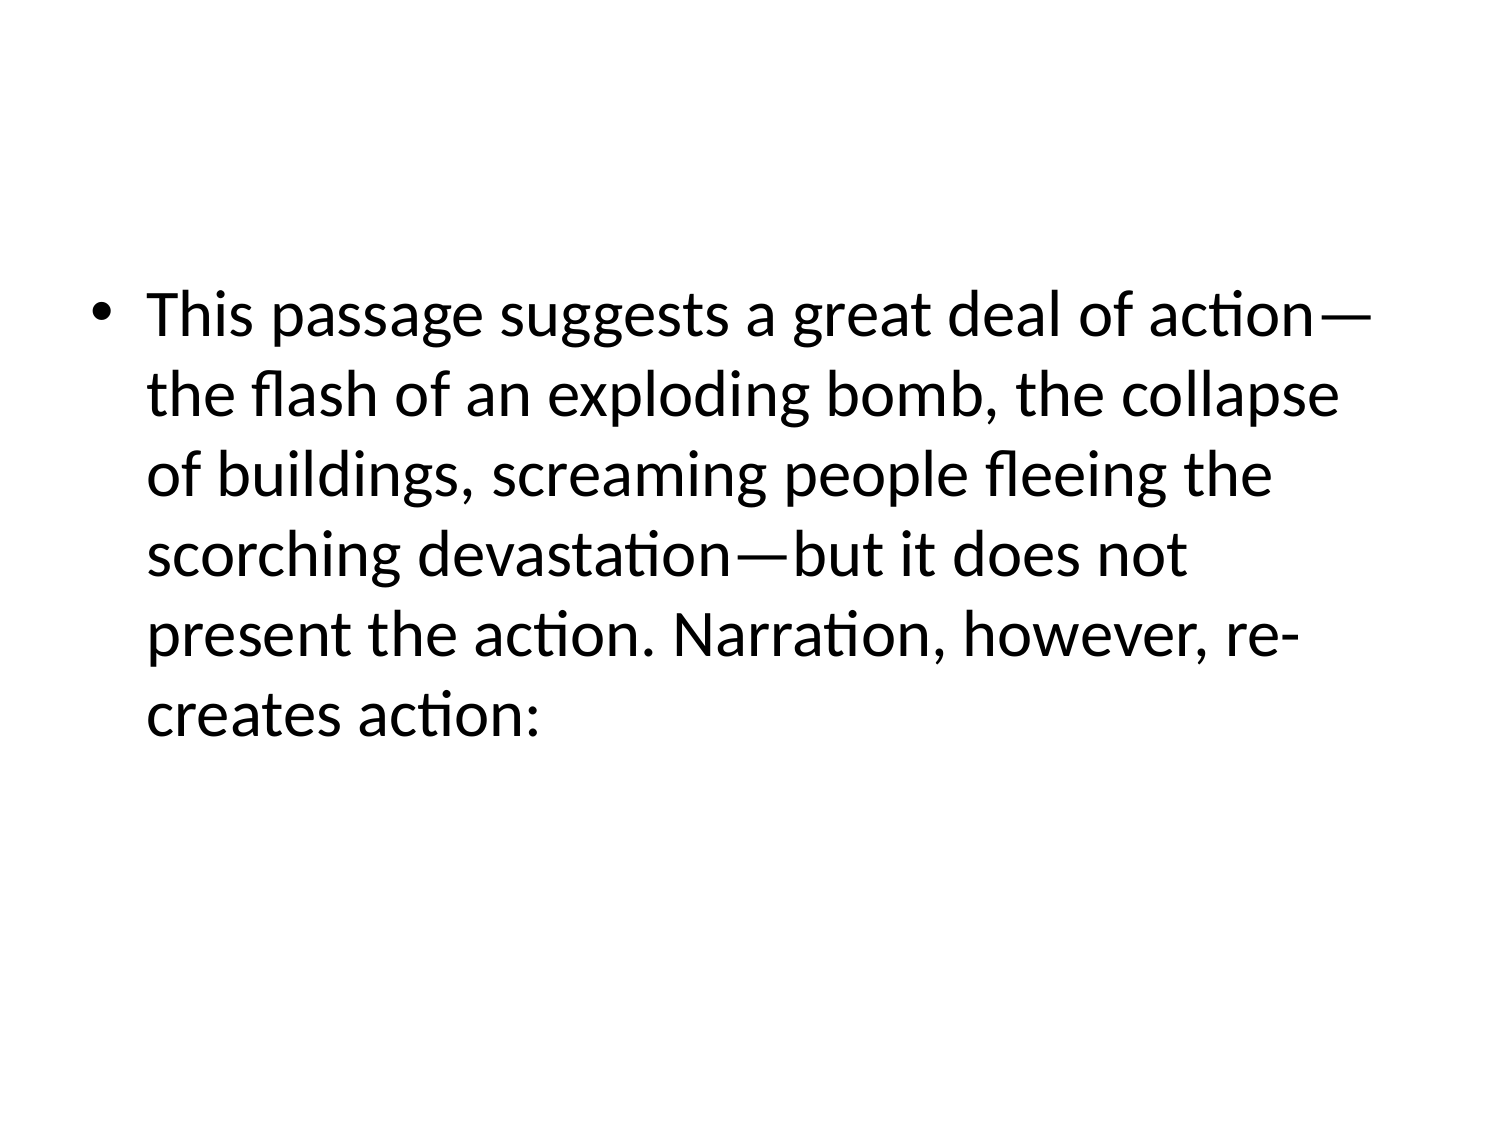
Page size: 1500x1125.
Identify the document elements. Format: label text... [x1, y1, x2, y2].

list This passage suggests a great deal of action—the flash of an exploding bomb, the collapse of buildings, screaming people fleeing the scorching devastation—but it does not present the action. Narration, however, re-creates action: [75, 262, 1425, 1005]
